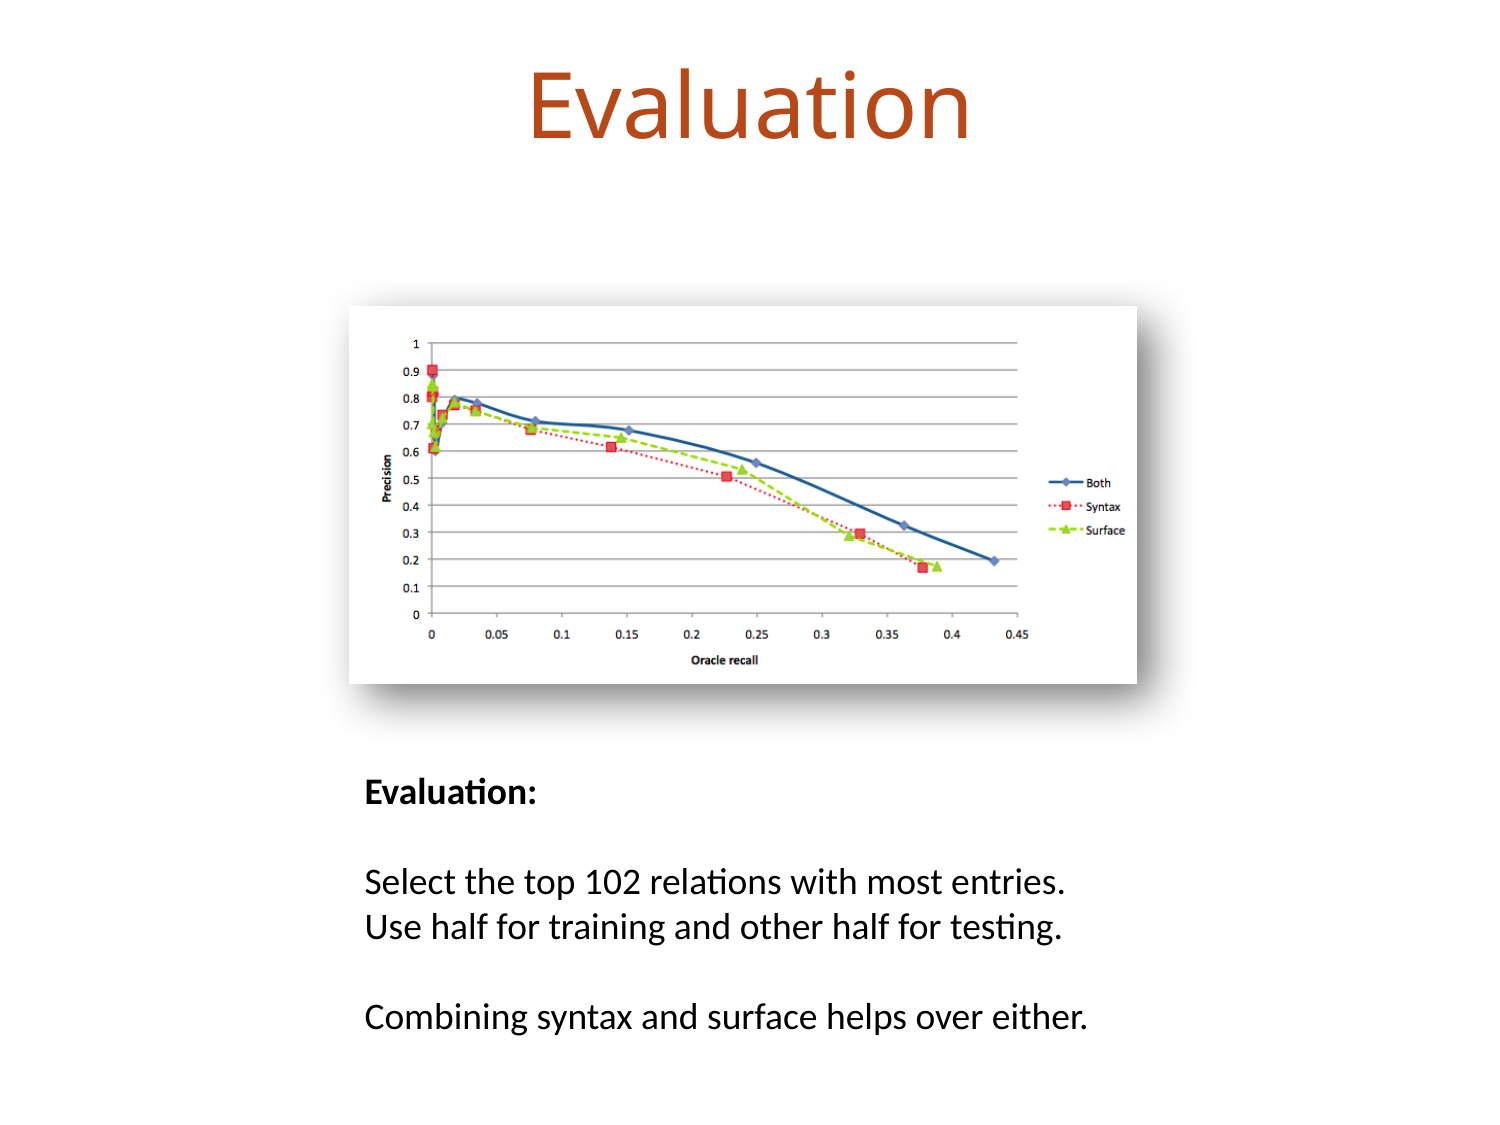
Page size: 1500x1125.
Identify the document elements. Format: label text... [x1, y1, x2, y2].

title Evaluation [0, 0, 1500, 218]
picture [349, 306, 1137, 685]
text_box Evaluation: Select the top 102 relations with most entries. Use half for training and other half for testing. Combining syntax and surface helps over either. [349, 759, 1137, 1045]
